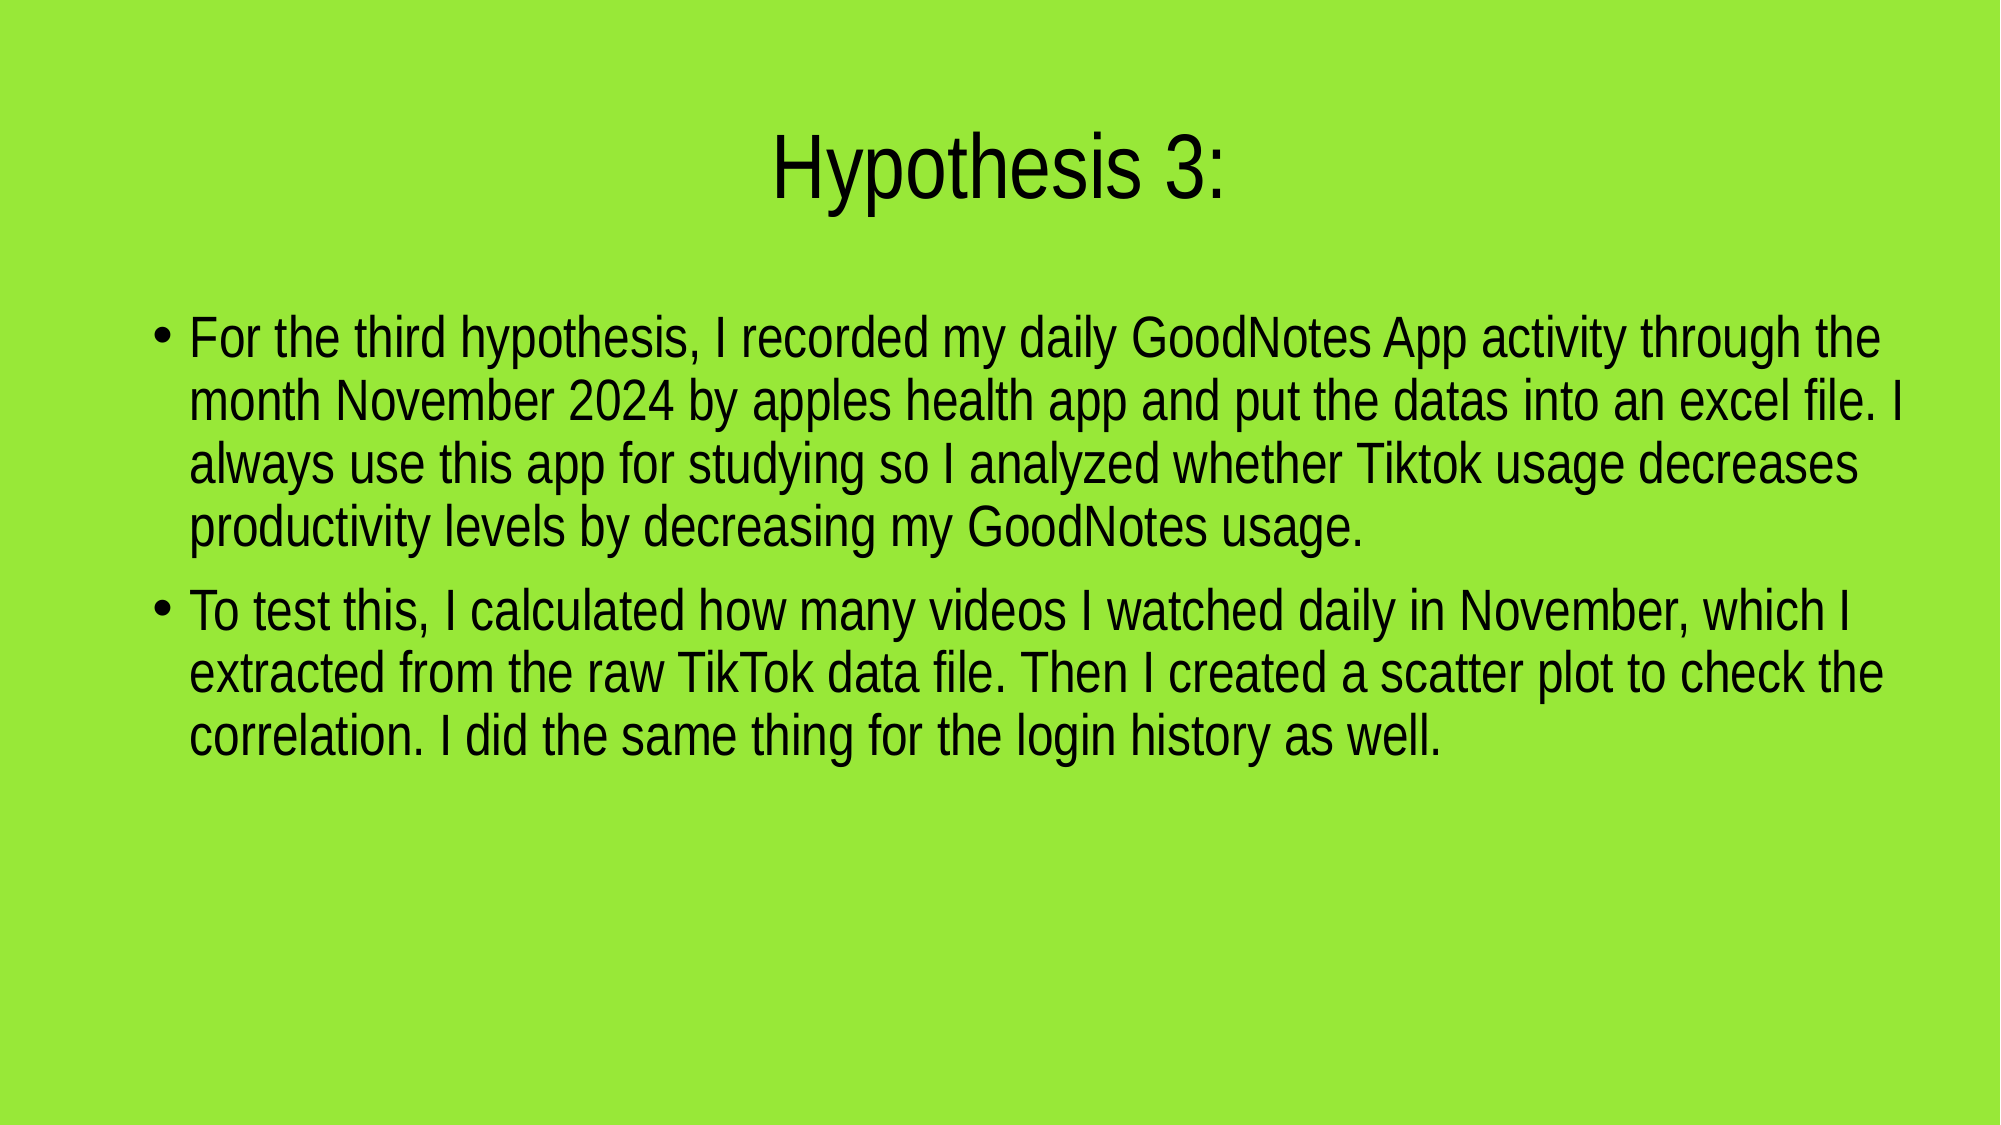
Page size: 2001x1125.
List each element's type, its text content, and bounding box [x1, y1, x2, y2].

title Hypothesis 3: [137, 59, 1863, 278]
list For the third hypothesis, I recorded my daily GoodNotes App activity through the month November 2024 by apples health app and put the datas into an excel file. I always use this app for studying so I analyzed whether Tiktok usage decreases productivity levels by decreasing my GoodNotes usage. To test this, I calculated how many videos I watched daily in November, which I extracted from the raw TikTok data file. Then I created a scatter plot to check the correlation. I did the same thing for the login history as well. [137, 299, 1923, 1014]
